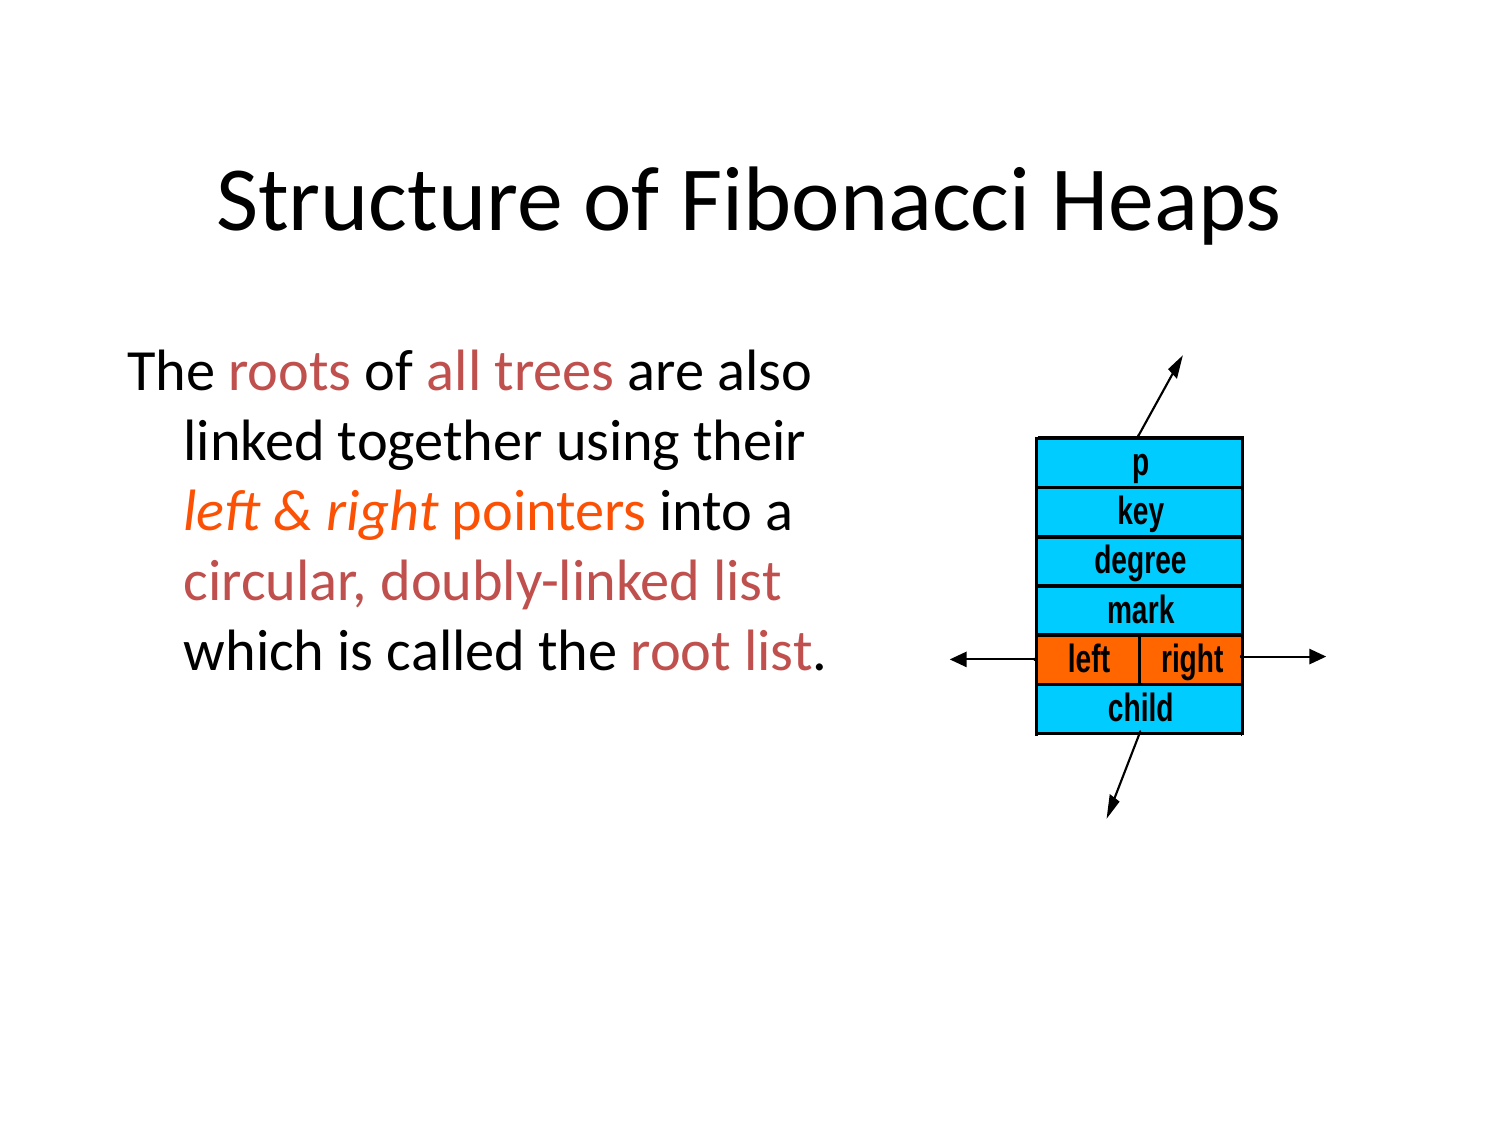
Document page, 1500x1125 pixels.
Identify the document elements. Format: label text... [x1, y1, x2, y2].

title Structure of Fibonacci Heaps [112, 99, 1388, 288]
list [891, 337, 1330, 835]
list The roots of all trees are also linked together using their left & right pointers into a circular, doubly-linked list which is called the root list. [112, 324, 892, 1000]
